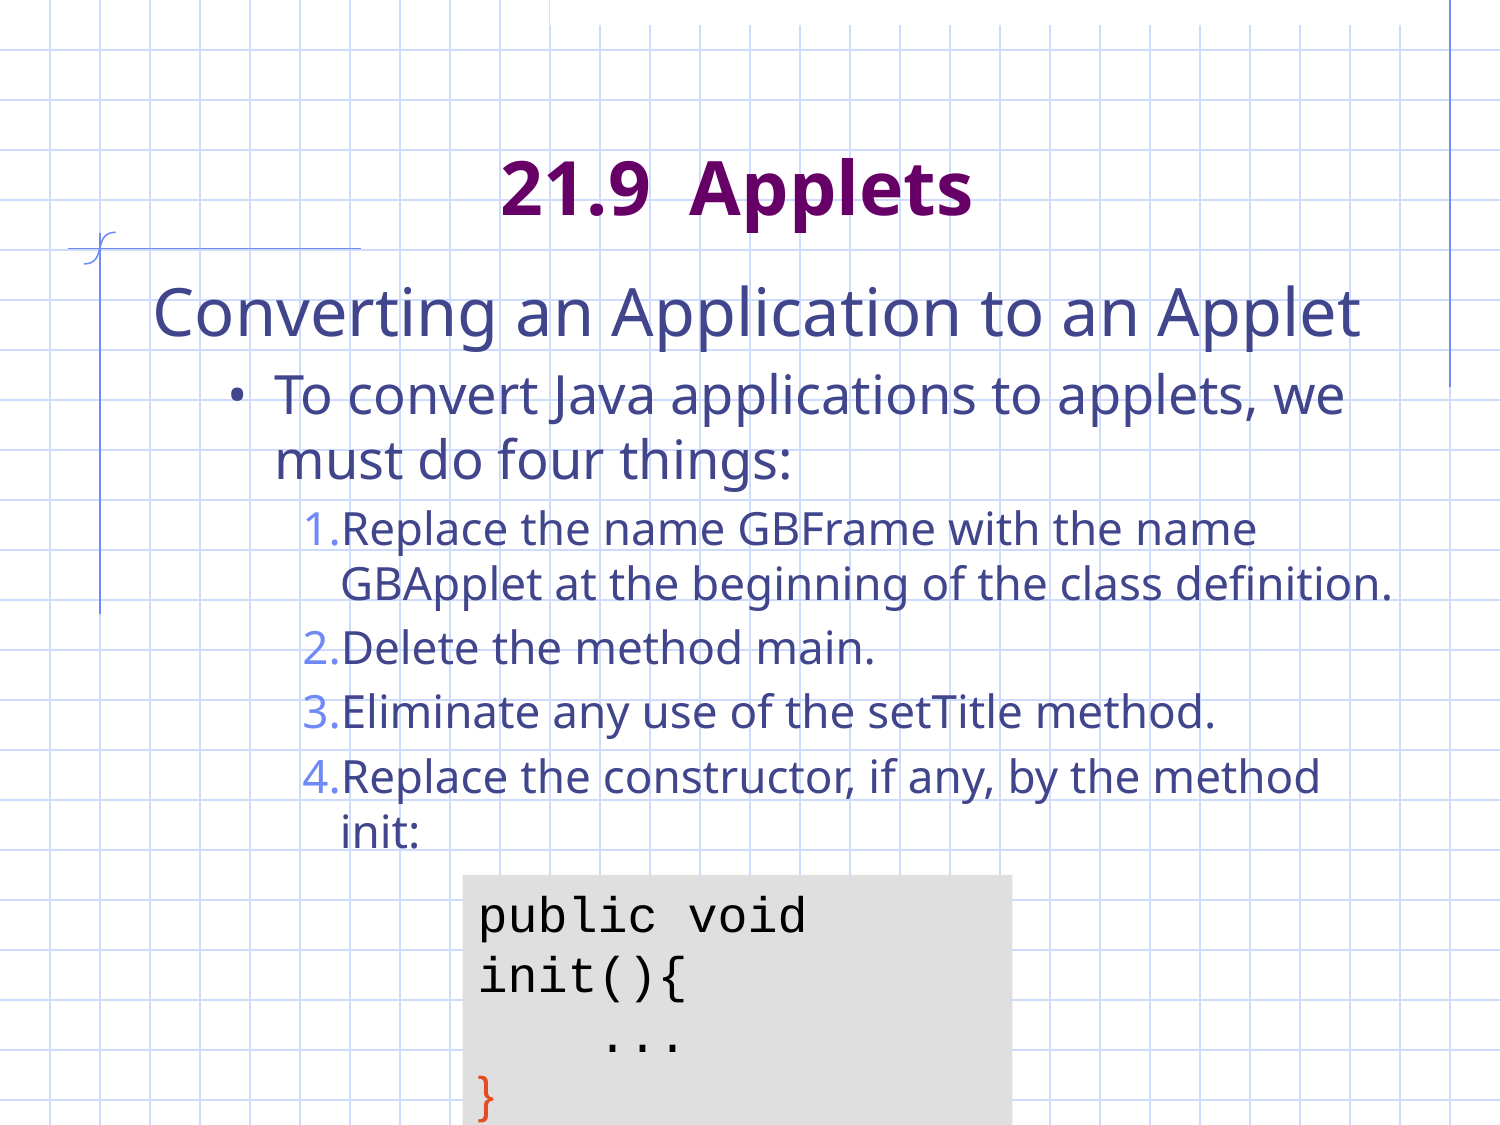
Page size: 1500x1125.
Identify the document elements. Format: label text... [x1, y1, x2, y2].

title 21.9 Applets [99, 50, 1375, 238]
list Converting an Application to an Applet To convert Java applications to applets, we must do four things: Replace the name GBFrame with the name GBApplet at the beginning of the class definition. Delete the method main. Eliminate any use of the setTitle method. Replace the constructor, if any, by the method init: [137, 262, 1413, 1088]
text_box public void init(){ ... } [462, 874, 1013, 1125]
